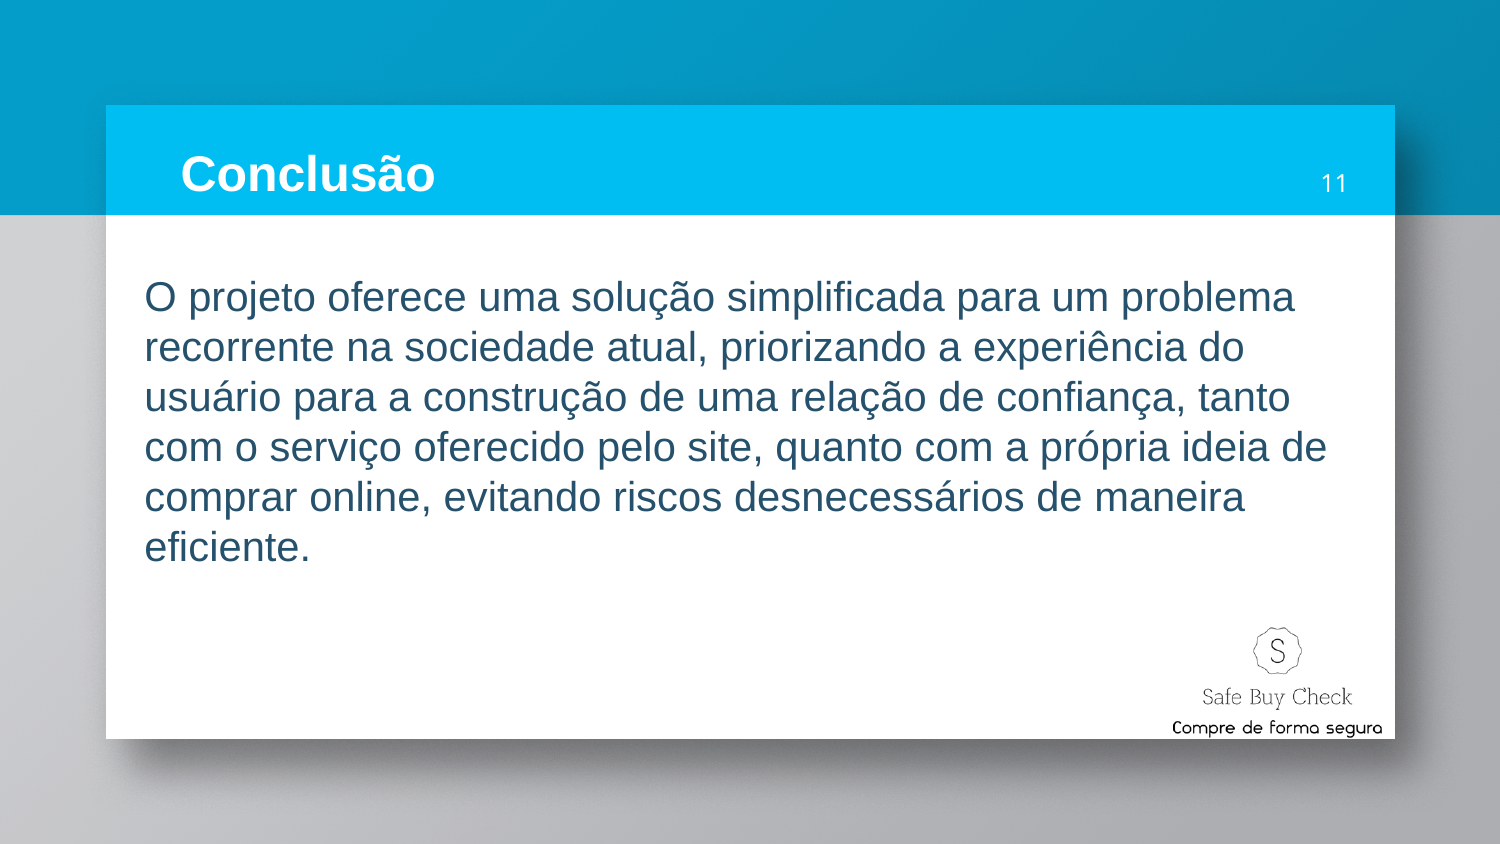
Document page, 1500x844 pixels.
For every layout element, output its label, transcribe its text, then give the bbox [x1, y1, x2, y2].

text_box O projeto oferece uma solução simplificada para um problema recorrente na sociedade atual, priorizando a experiência do usuário para a construção de uma relação de confiança, tanto com o serviço oferecido pelo site, quanto com a própria ideia de comprar online, evitando riscos desnecessários de maneira eficiente. [129, 262, 1371, 578]
slide_number 11 [1273, 106, 1364, 217]
title Conclusão [165, 106, 1273, 217]
picture [0, 216, 1500, 844]
